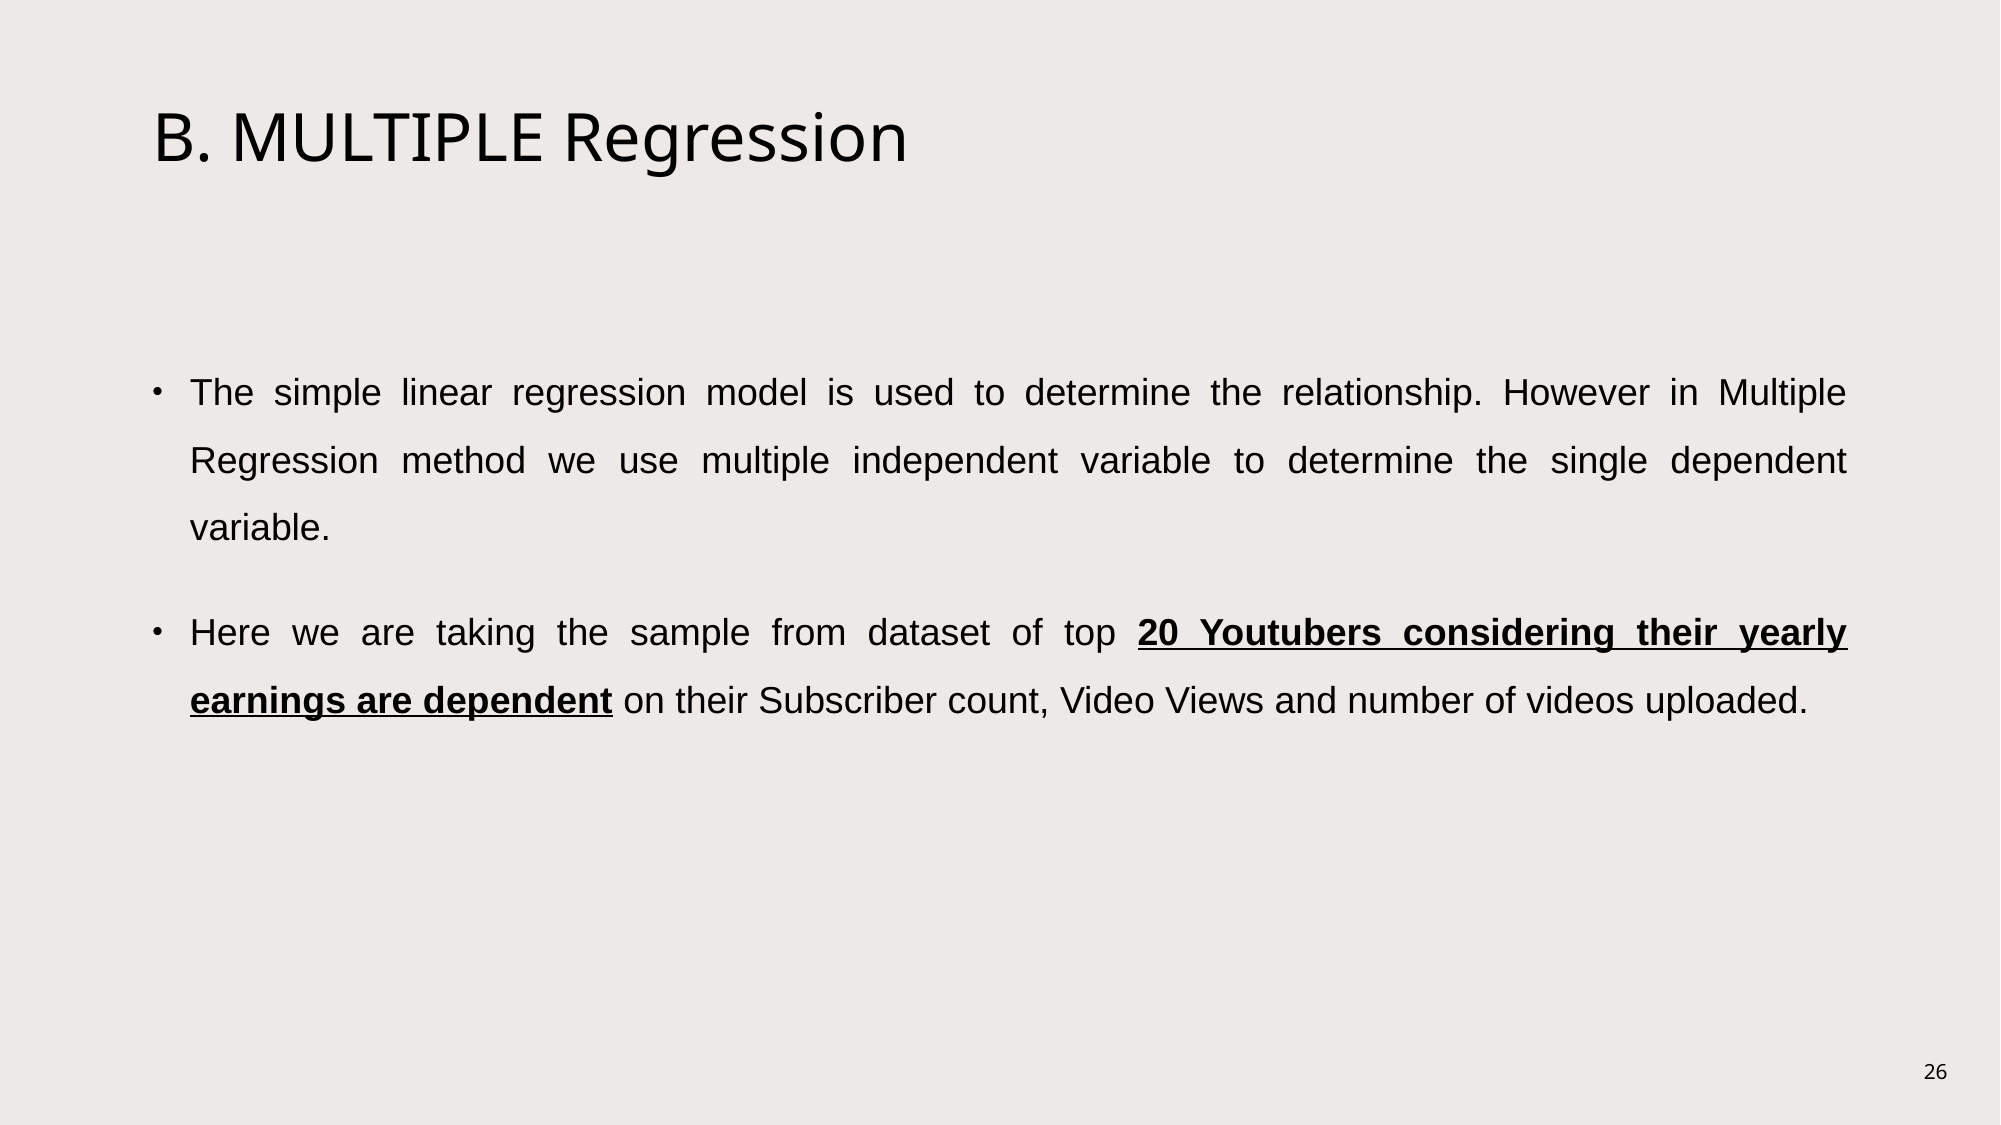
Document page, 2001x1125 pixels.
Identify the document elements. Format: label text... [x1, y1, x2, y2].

title B. MULTIPLE Regression [137, 0, 1863, 184]
slide_number 26 [1888, 1042, 1983, 1103]
list The simple linear regression model is used to determine the relationship. However in Multiple Regression method we use multiple independent variable to determine the single dependent variable. Here we are taking the sample from dataset of top 20 Youtubers considering their yearly earnings are dependent on their Subscriber count, Video Views and number of videos uploaded. [137, 338, 1863, 1014]
